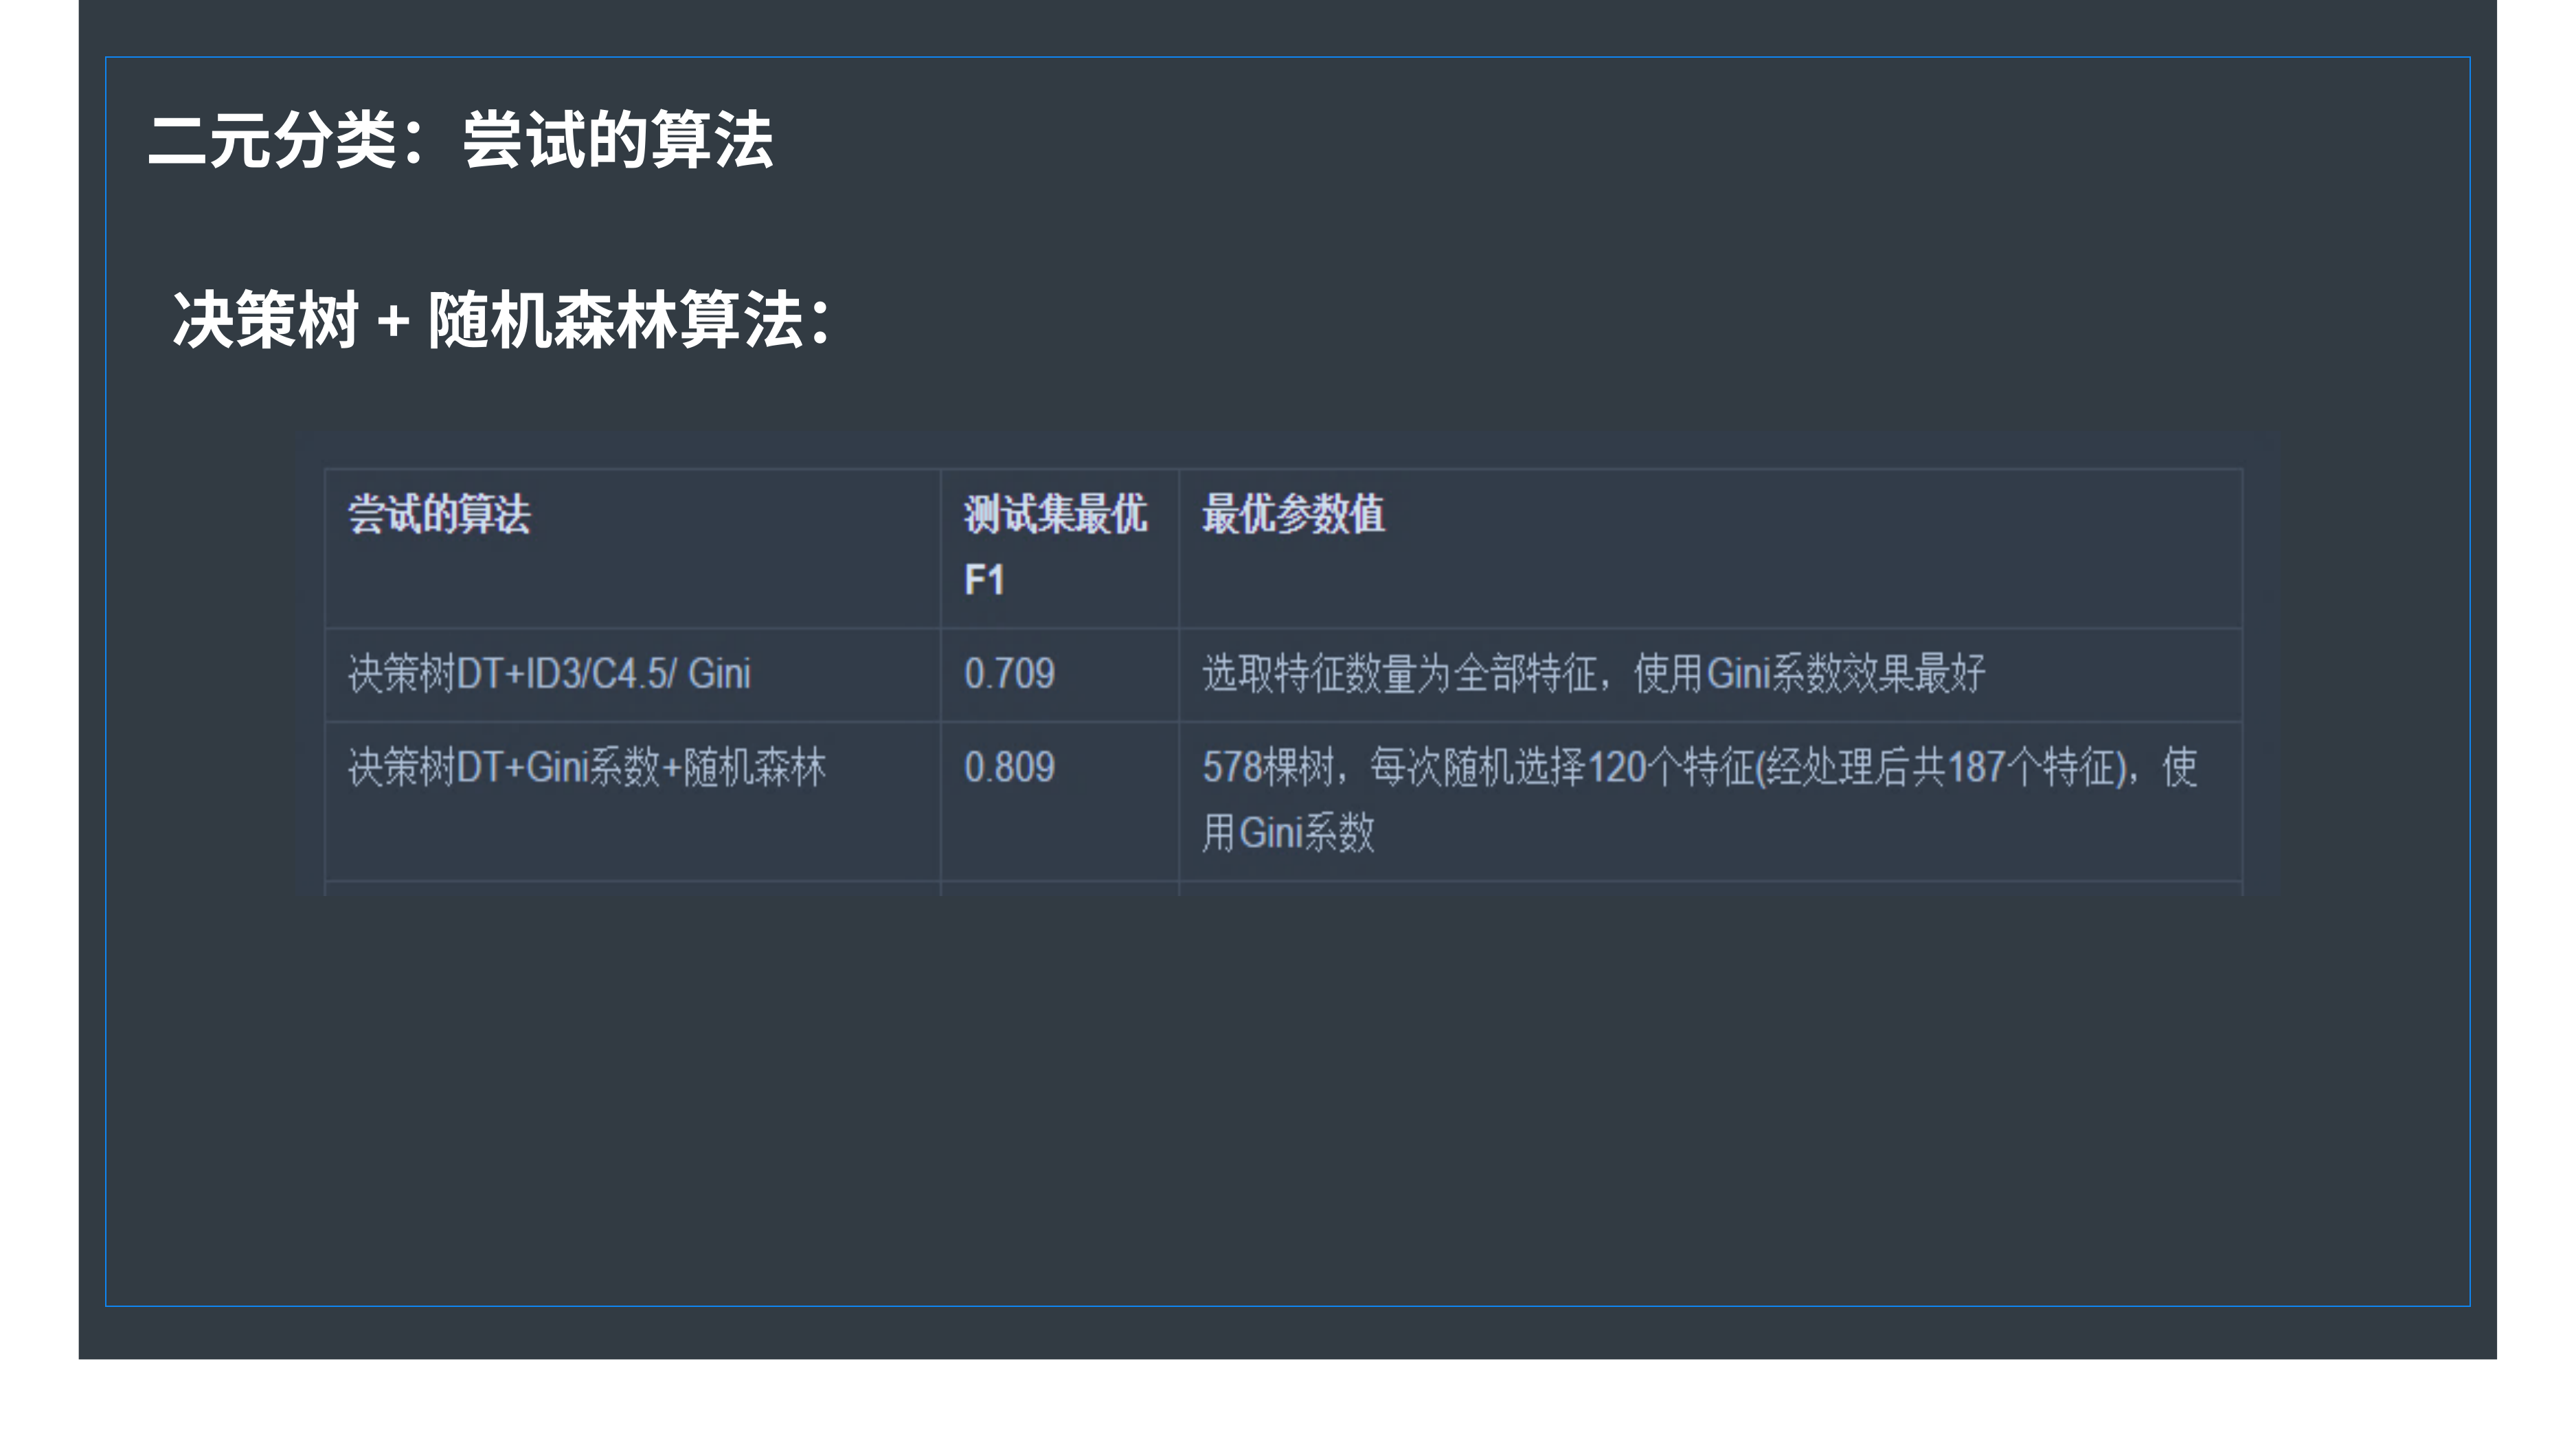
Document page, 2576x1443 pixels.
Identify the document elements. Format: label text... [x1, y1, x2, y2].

text_box [105, 56, 2471, 1307]
text_box 二元分类：尝试的算法 [135, 57, 1113, 181]
text_box 决策树+随机森林算法： [161, 237, 1139, 361]
picture [295, 431, 2281, 896]
text_box [78, 0, 2498, 1360]
